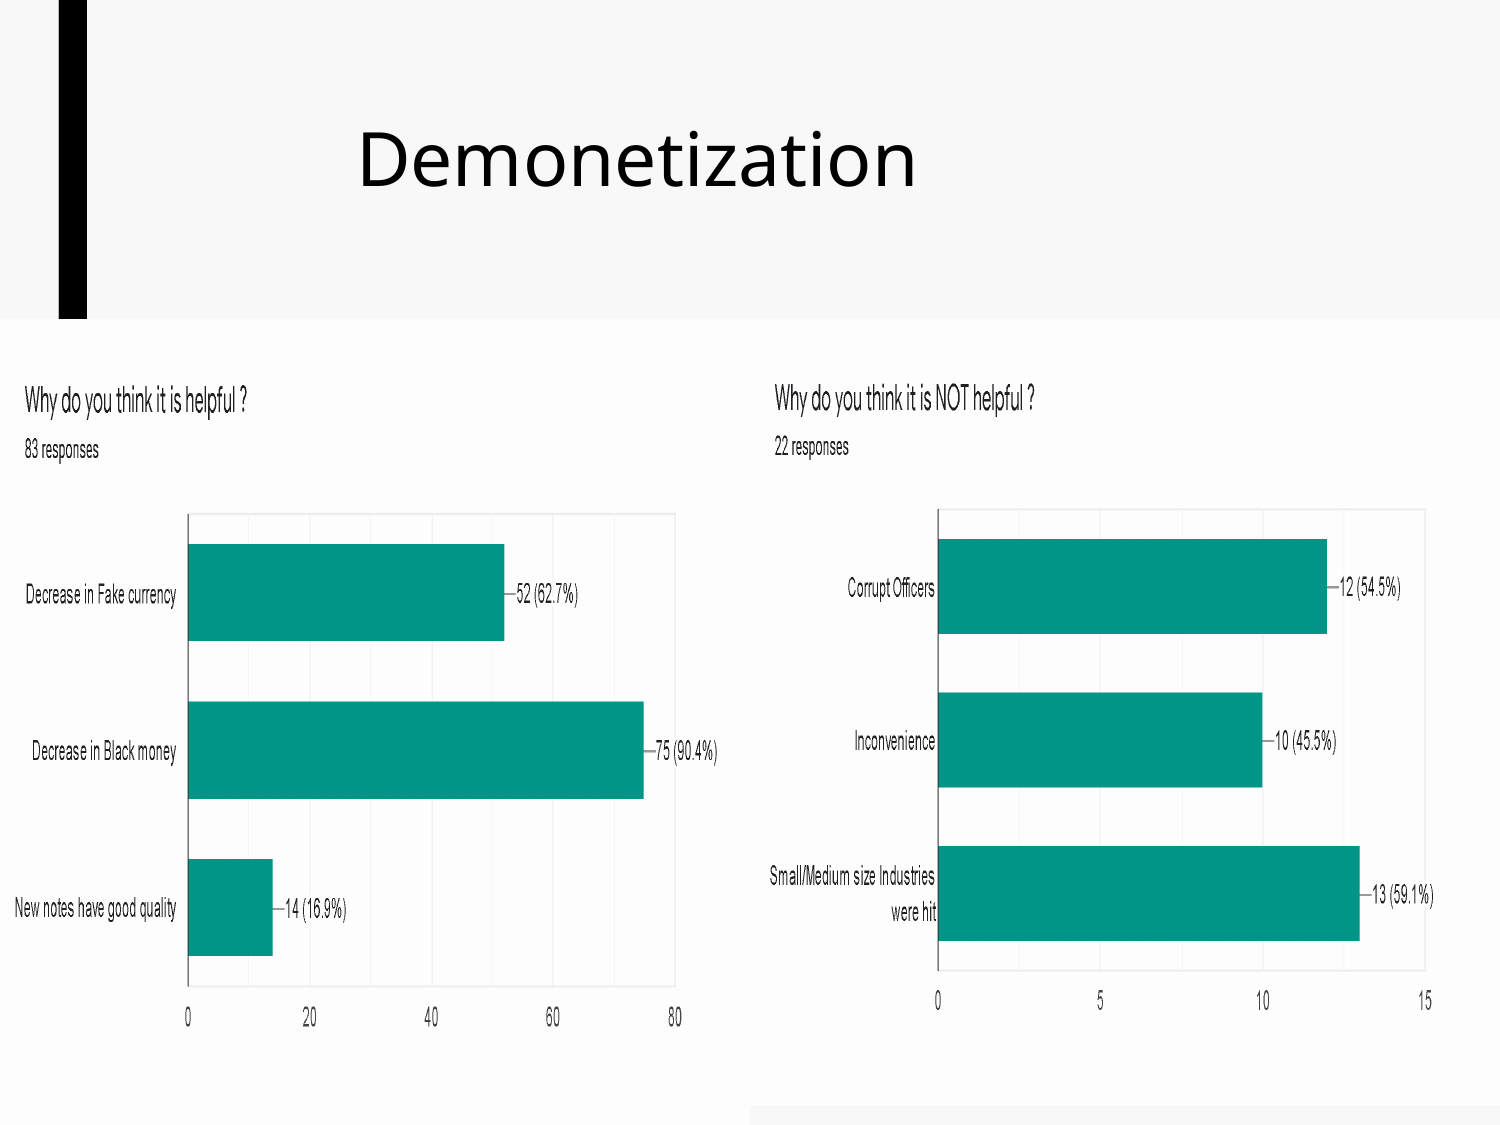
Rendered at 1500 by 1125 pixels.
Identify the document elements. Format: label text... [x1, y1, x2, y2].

text_box Demonetization [341, 104, 1261, 209]
picture [0, 319, 1500, 1125]
